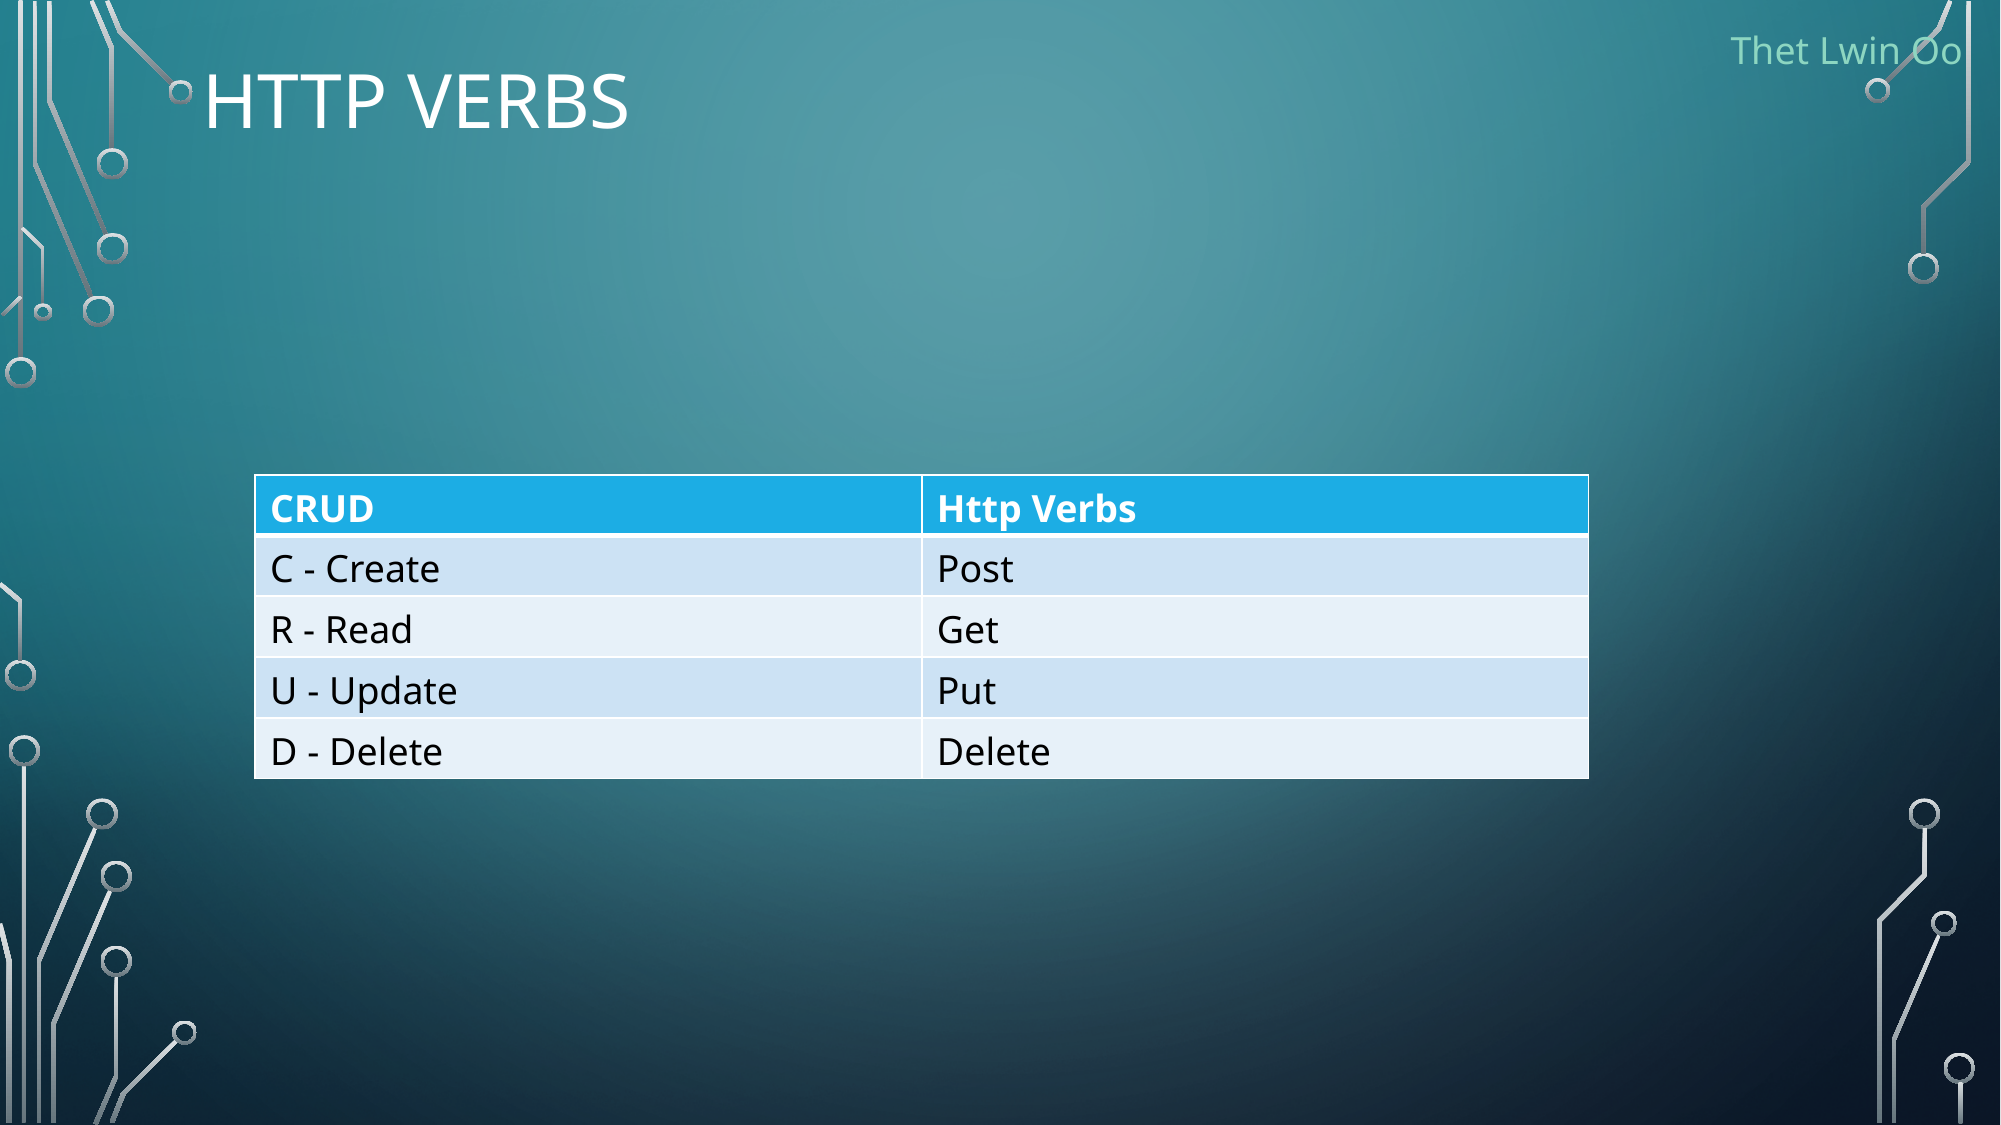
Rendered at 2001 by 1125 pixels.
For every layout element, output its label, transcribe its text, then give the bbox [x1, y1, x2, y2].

table_cell Put [923, 658, 1588, 717]
table_cell Post [923, 538, 1588, 595]
table_header CRUD [256, 476, 921, 533]
table_cell Delete [923, 719, 1588, 778]
table_cell C - Create [256, 538, 921, 595]
text_box Thet Lwin Oo [1715, 19, 1978, 80]
table_header Http Verbs [923, 476, 1588, 533]
title http verbs [187, 20, 1813, 189]
table_cell R - Read [256, 597, 921, 656]
table_cell D - Delete [256, 719, 921, 778]
table_cell U - Update [256, 658, 921, 717]
table_cell Get [923, 597, 1588, 656]
